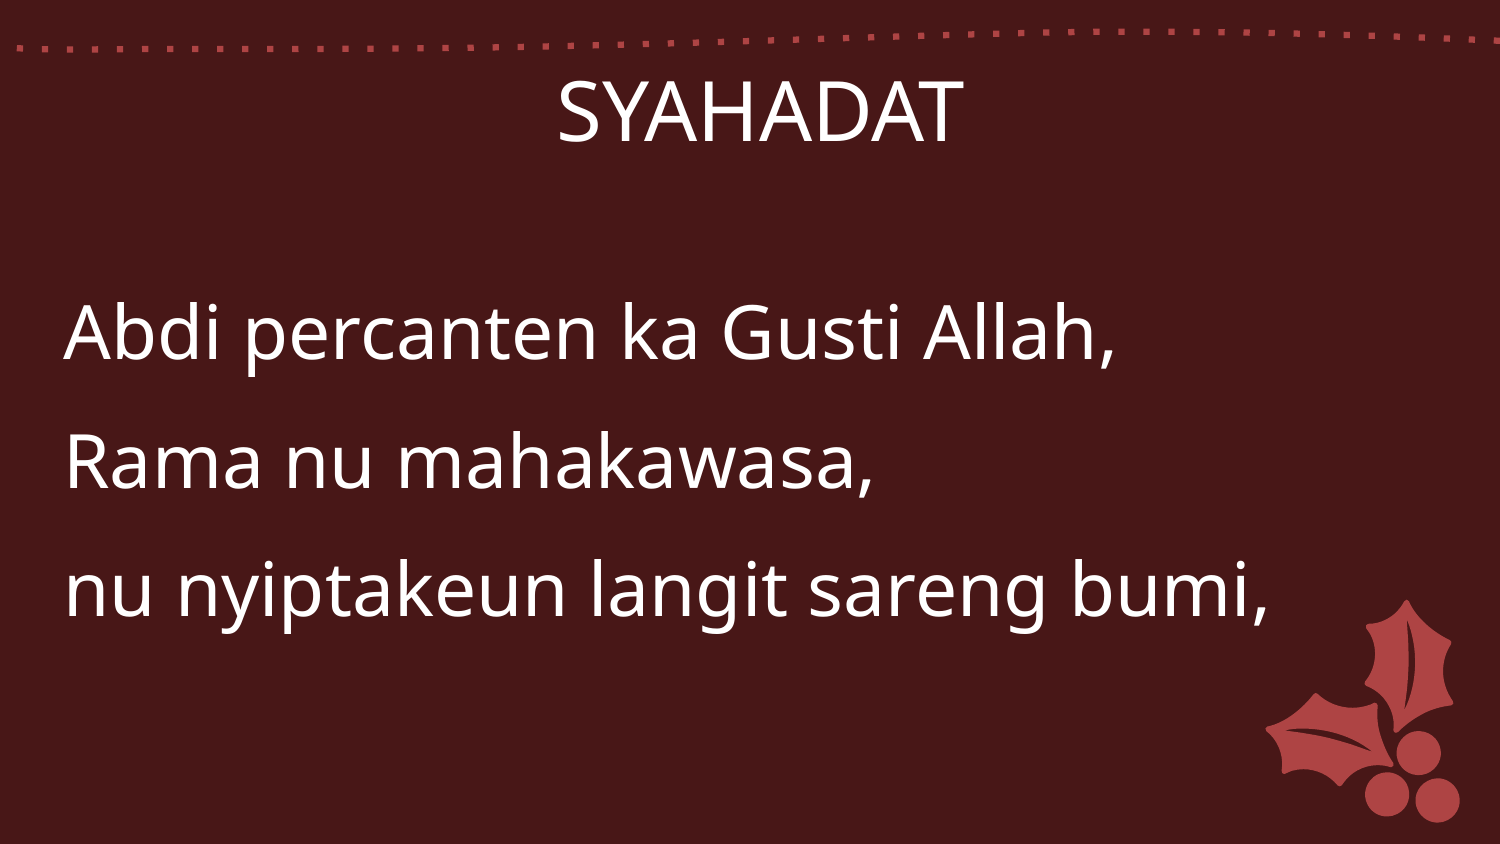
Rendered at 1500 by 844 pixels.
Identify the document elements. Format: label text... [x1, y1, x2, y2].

text_box Abdi percanten ka Gusti Allah, Rama nu mahakawasa, nu nyiptakeun langit sareng bumi, [23, 256, 1483, 757]
text_box SYAHADAT [219, 45, 1303, 171]
